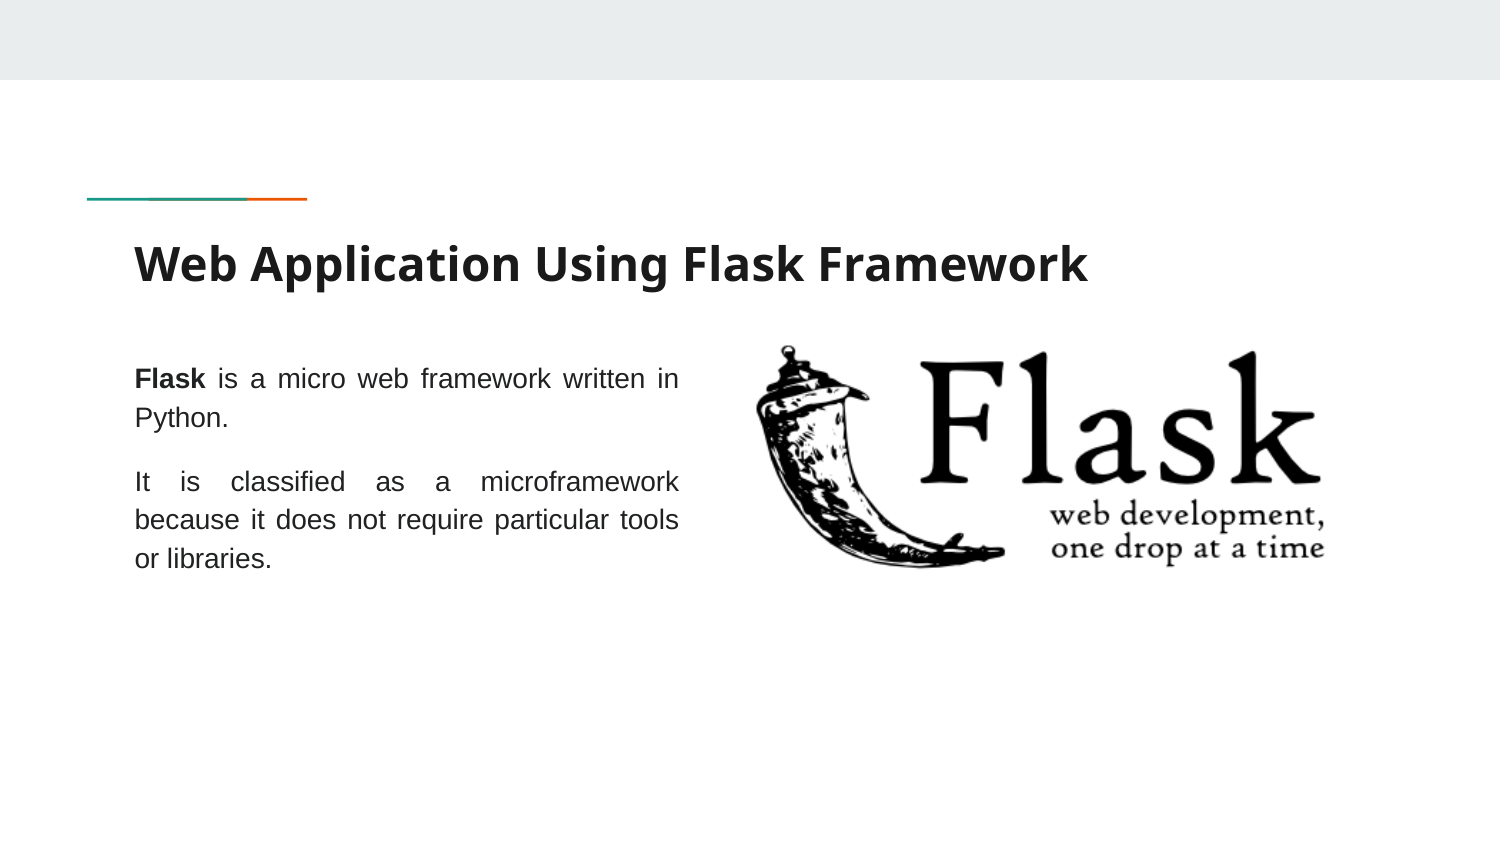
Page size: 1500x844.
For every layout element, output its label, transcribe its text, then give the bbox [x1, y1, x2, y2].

list Flask is a micro web framework written in Python. It is classified as a microframework because it does not require particular tools or libraries. [119, 341, 695, 712]
picture [694, 330, 1389, 585]
title Web Application Using Flask Framework [119, 218, 1381, 307]
